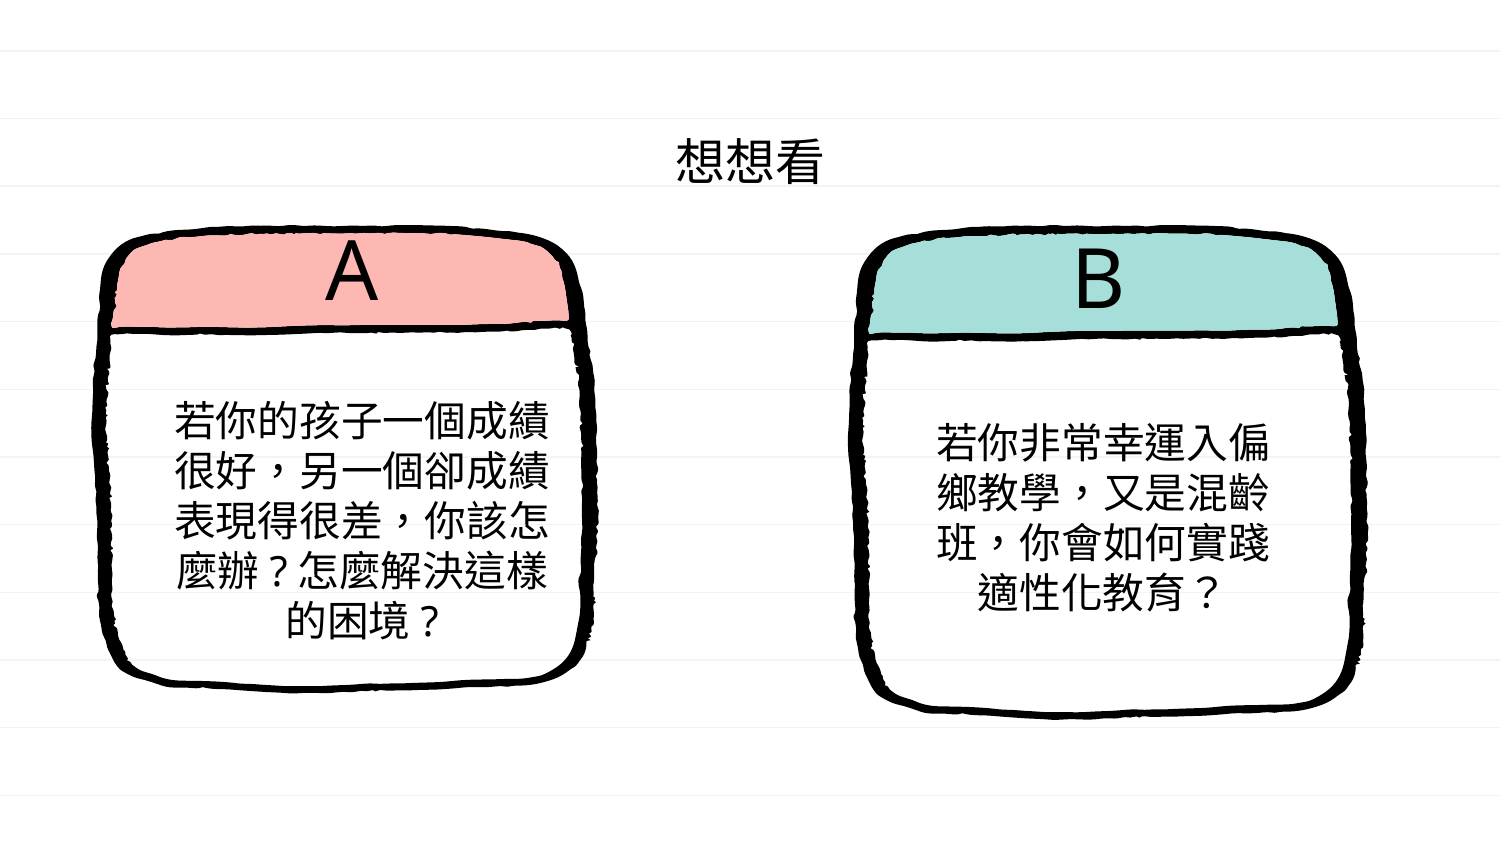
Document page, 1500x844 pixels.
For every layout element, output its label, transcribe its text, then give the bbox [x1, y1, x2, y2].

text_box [90, 224, 601, 694]
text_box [847, 224, 1370, 721]
title 想想看 [329, 84, 1171, 205]
